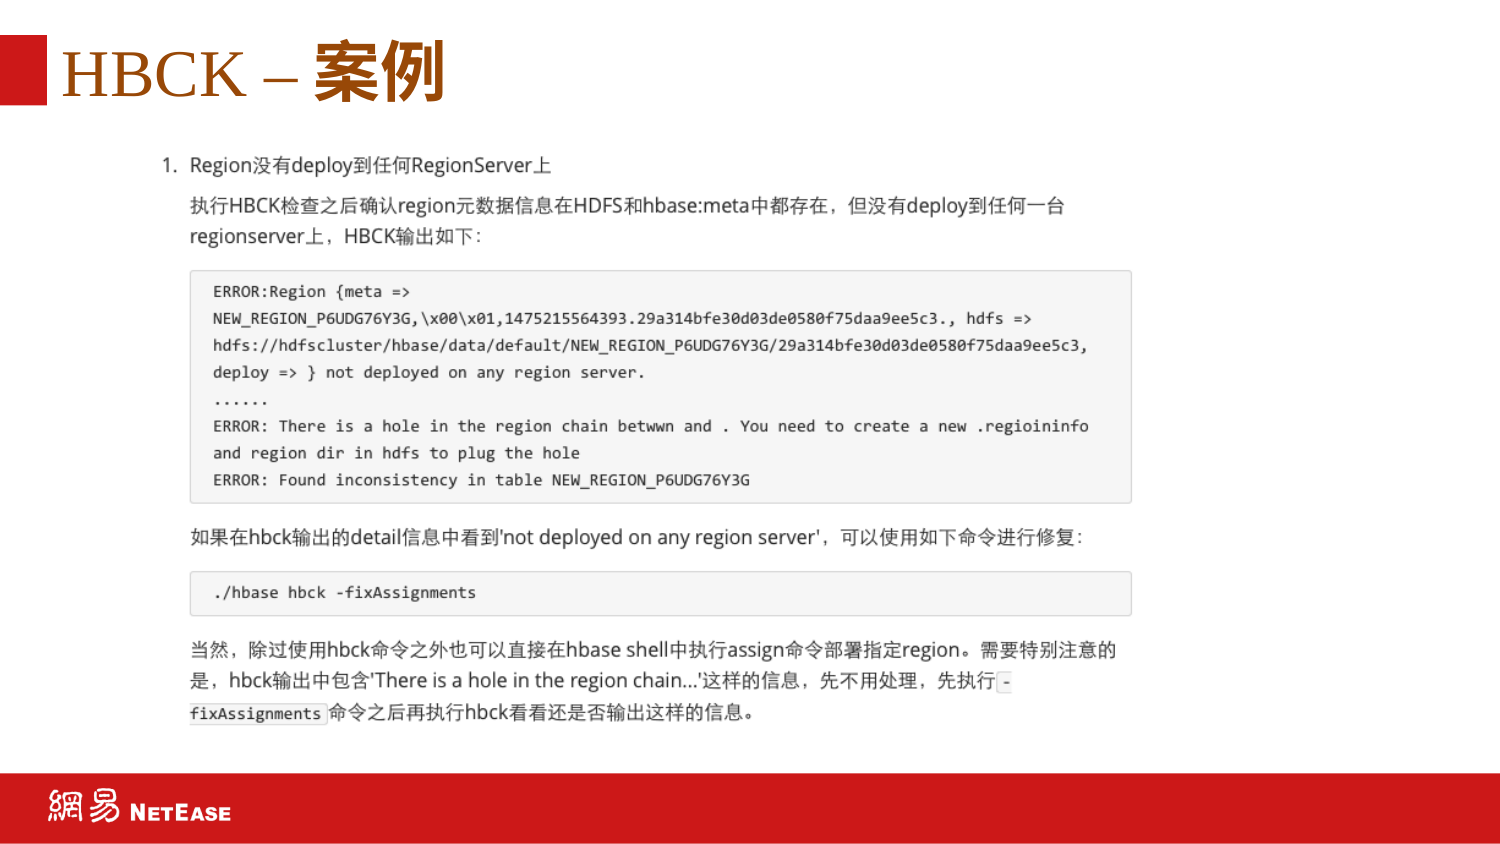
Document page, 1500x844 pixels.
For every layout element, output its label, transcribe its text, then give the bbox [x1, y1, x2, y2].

picture [46, 786, 231, 824]
title HBCK –案例 [46, 33, 1454, 106]
picture [147, 138, 1208, 730]
